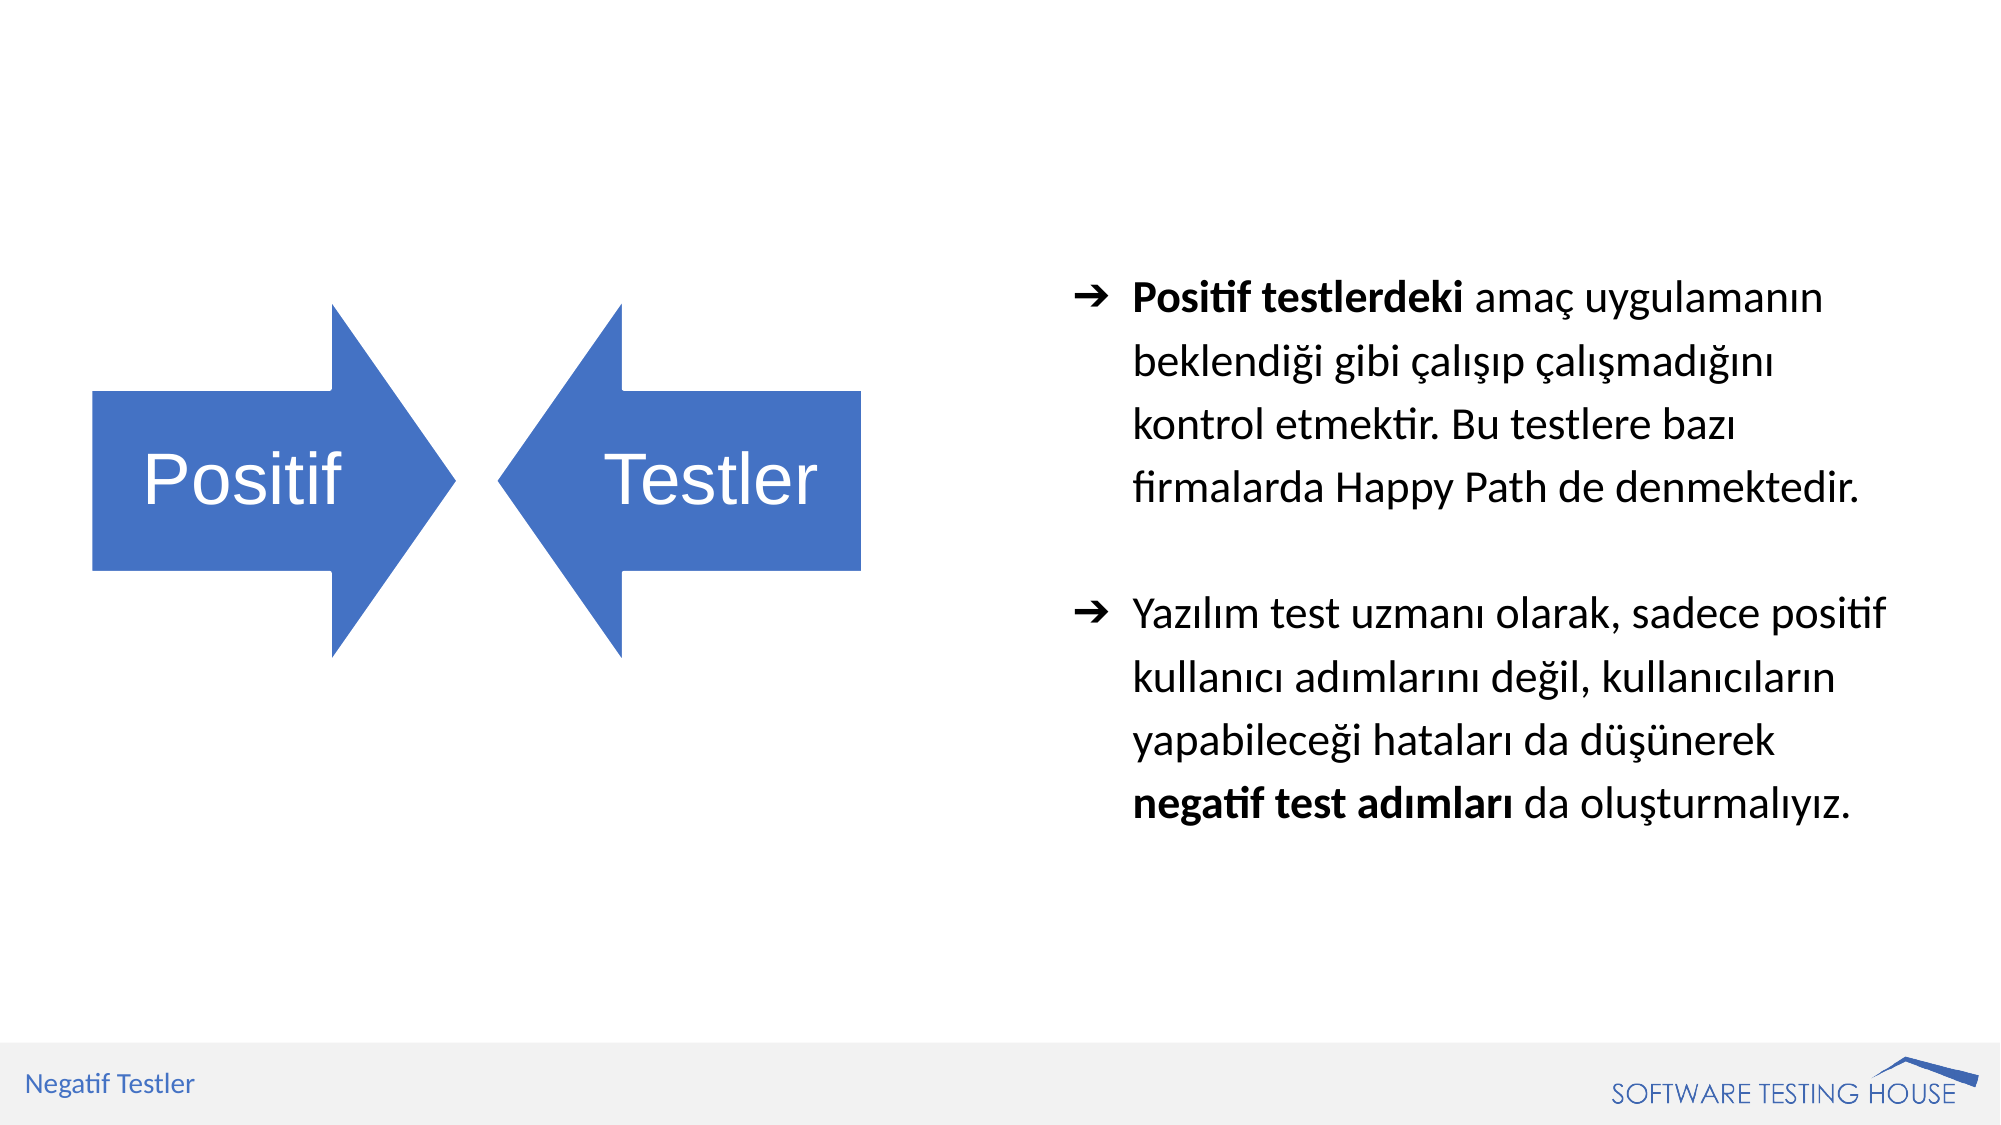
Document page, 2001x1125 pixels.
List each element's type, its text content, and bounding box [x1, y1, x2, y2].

picture [1611, 1056, 1979, 1112]
list Negatif Testler [9, 1052, 856, 1108]
text_box Positif testlerdeki amaç uygulamanın beklendiği gibi çalışıp çalışmadığını kontrol etmektir. Bu testlere bazı firmalarda Happy Path de denmektedir. Yazılım test uzmanı olarak, sadece positif kullanıcı adımlarını değil, kullanıcıların yapabileceği hataları da düşünerek negatif test adımları da oluşturmalıyız. [1042, 251, 1910, 874]
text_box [89, 101, 864, 861]
